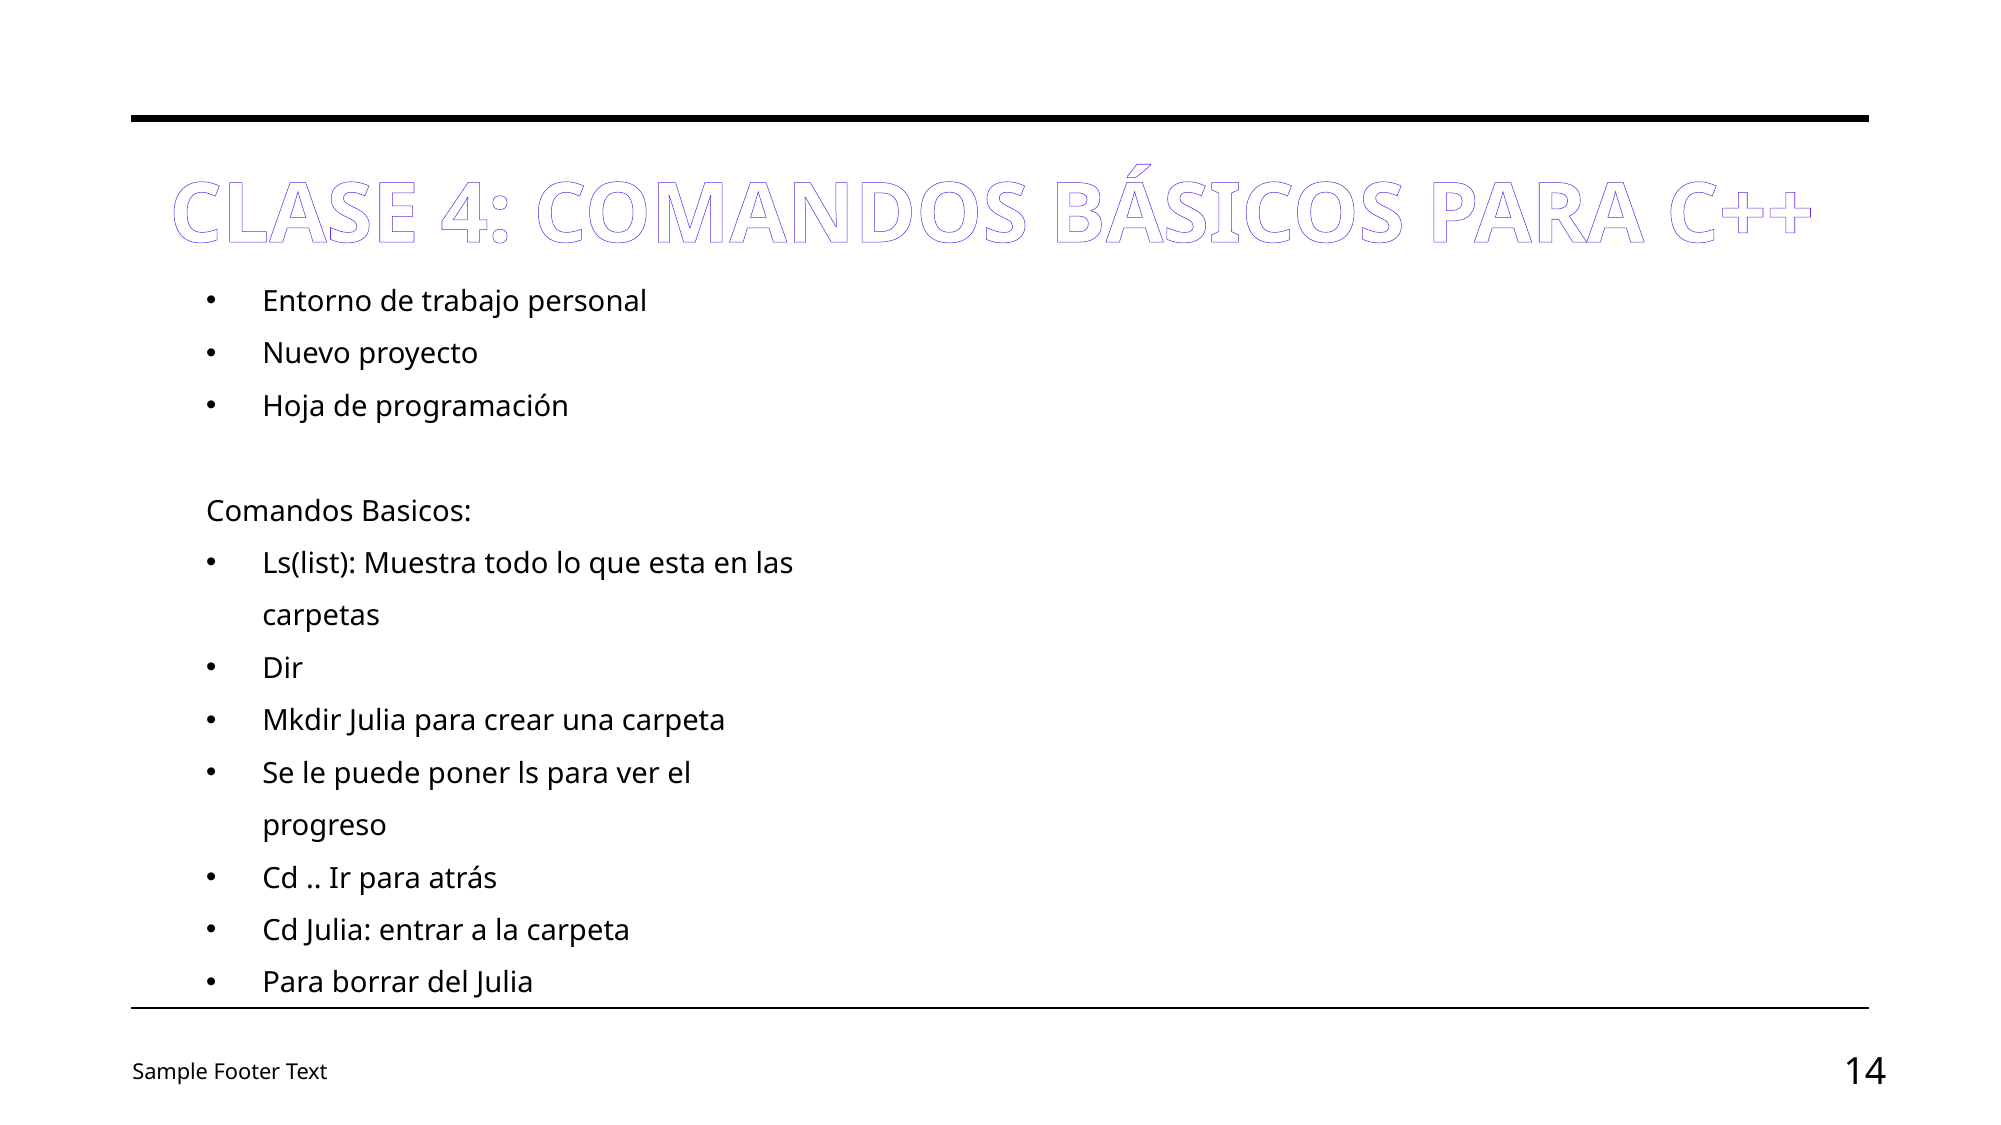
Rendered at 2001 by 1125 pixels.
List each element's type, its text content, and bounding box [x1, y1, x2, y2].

footer Sample Footer Text [117, 1042, 862, 1103]
slide_number 14 [1791, 1042, 1902, 1103]
text_box Entorno de trabajo personal Nuevo proyecto Hoja de programación Comandos Basicos: Ls(list): Muestra todo lo que esta en las carpetas Dir Mkdir Julia para crear una carpeta Se le puede poner ls para ver el progreso Cd .. Ir para atrás Cd Julia: entrar a la carpeta Para borrar del Julia [190, 260, 831, 1003]
title CLASE 4: COMANDOS BÁSICOS PARA C++ [114, 151, 1869, 377]
